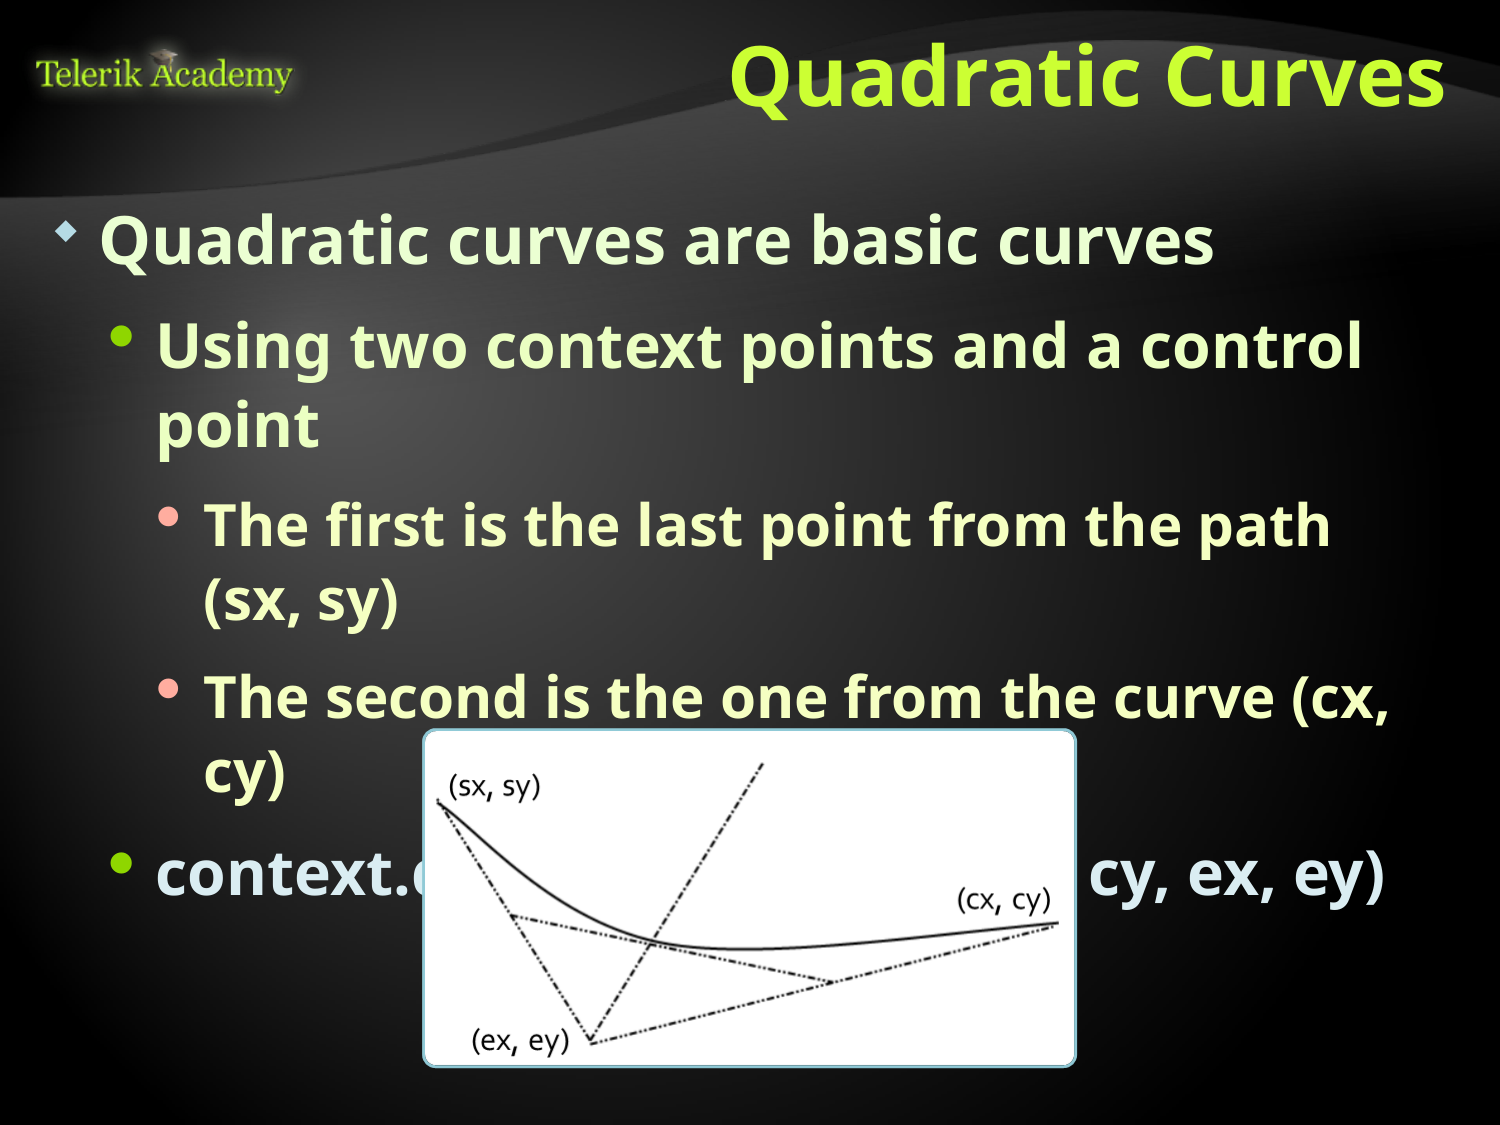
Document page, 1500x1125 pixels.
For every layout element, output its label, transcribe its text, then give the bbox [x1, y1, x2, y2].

list Quadratic curves are basic curves Using two context points and a control point The first is the last point from the path (sx, sy) The second is the one from the curve (cx, cy) context.quadraticCurveTo(cx, cy, ex, ey) [37, 186, 1463, 695]
title Quadratic Curves [300, 12, 1463, 150]
picture [0, 0, 1500, 1125]
